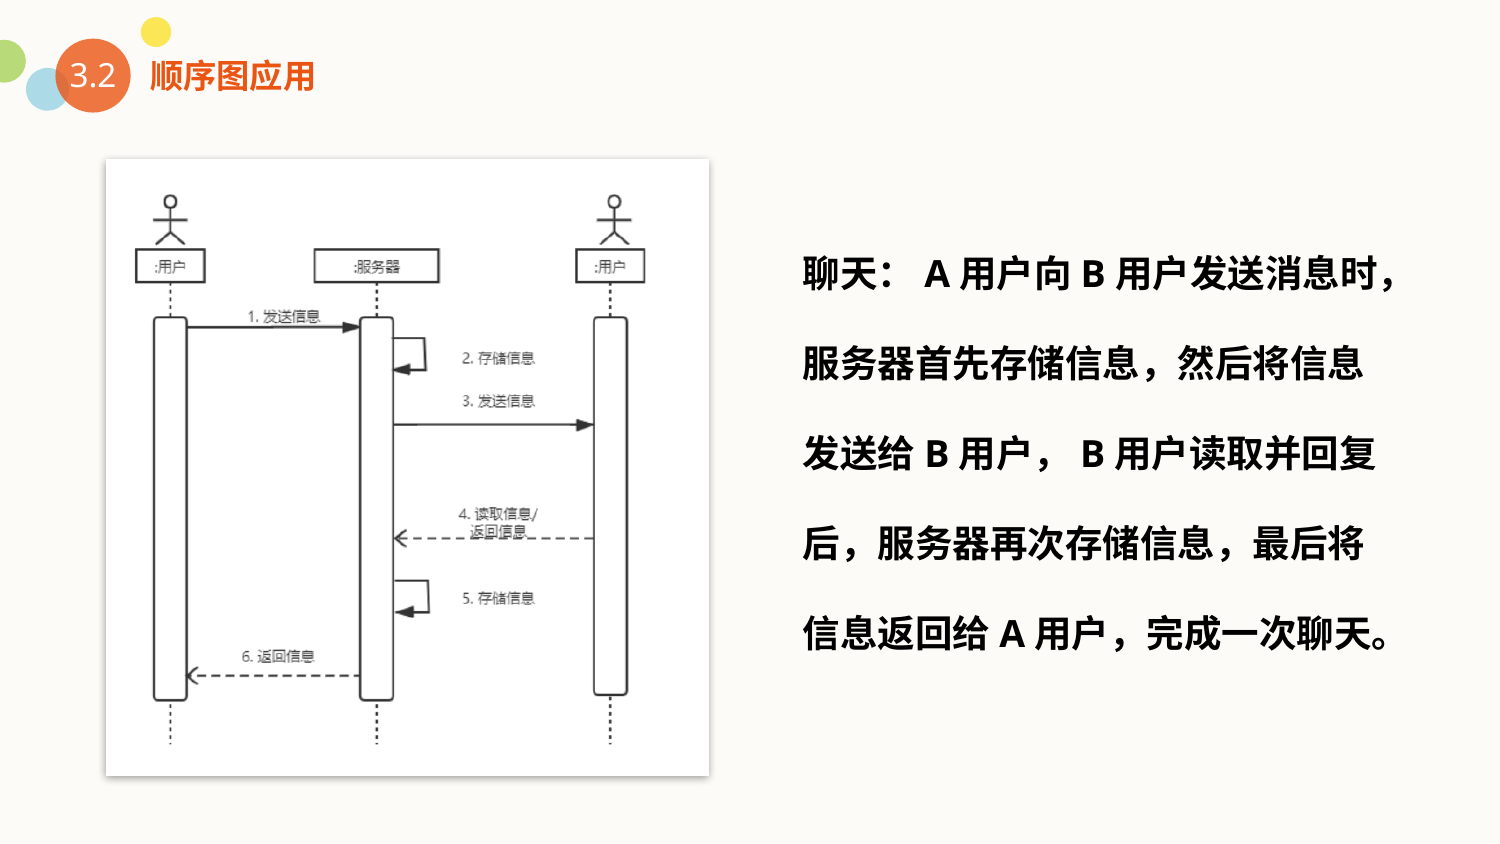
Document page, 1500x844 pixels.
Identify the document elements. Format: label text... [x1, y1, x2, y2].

text_box 3.2 [65, 53, 121, 94]
text_box 聊天：A用户向B用户发送消息时，服务器首先存储信息，然后将信息发送给B用户，B用户读取并回复后，服务器再次存储信息，最后将信息返回给A用户，完成一次聊天。 [788, 197, 1412, 662]
text_box [140, 17, 172, 48]
text_box [55, 38, 131, 113]
text_box 顺序图应用 [150, 55, 573, 96]
text_box [0, 39, 26, 83]
text_box [25, 67, 65, 111]
picture [119, 173, 695, 762]
